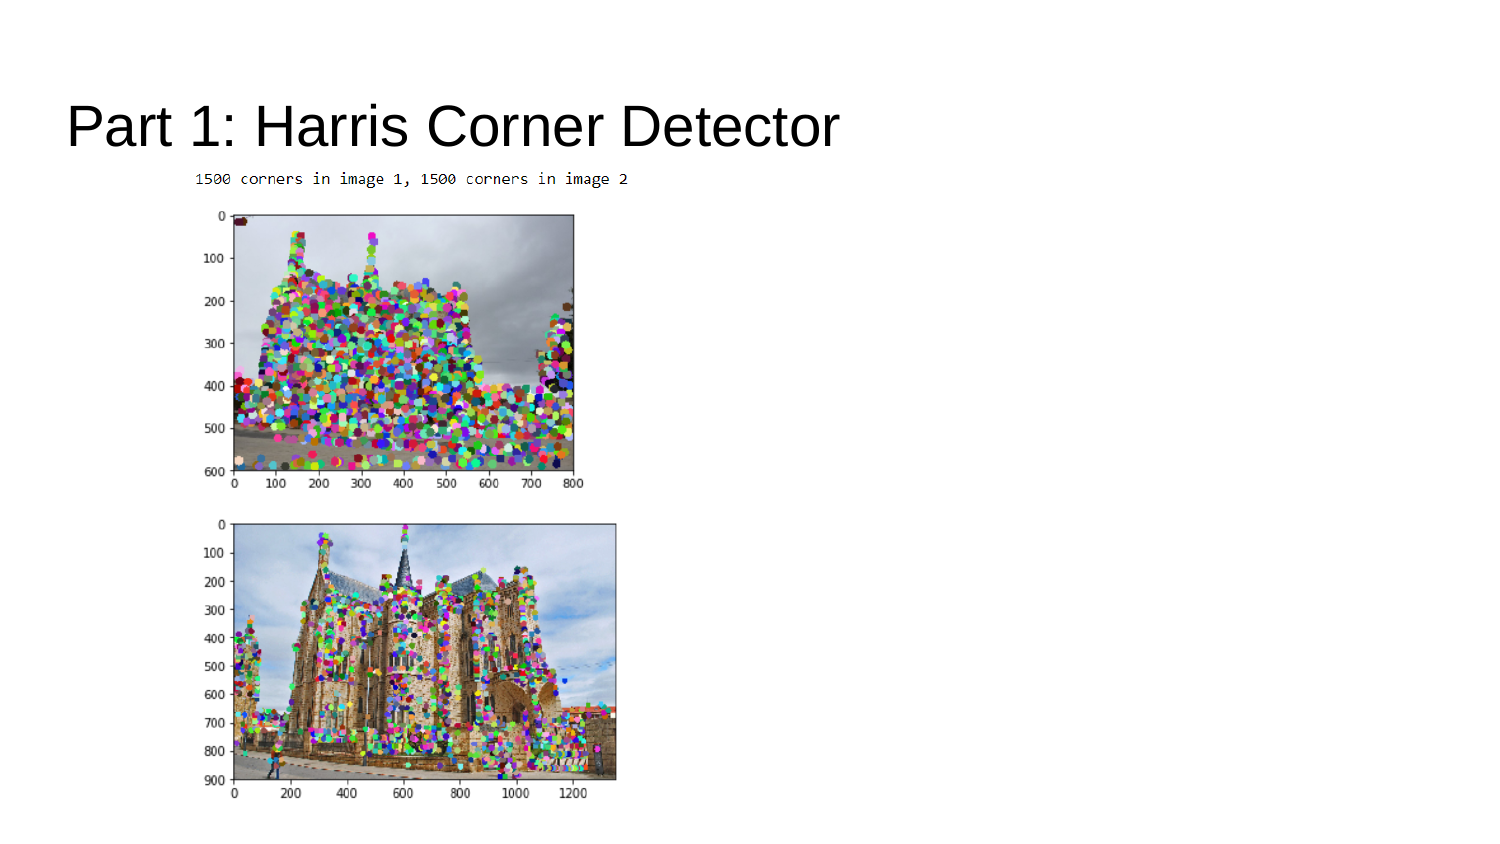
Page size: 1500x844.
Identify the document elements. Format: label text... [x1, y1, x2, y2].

picture [185, 166, 647, 818]
title Part 1: Harris Corner Detector [51, 72, 1449, 167]
